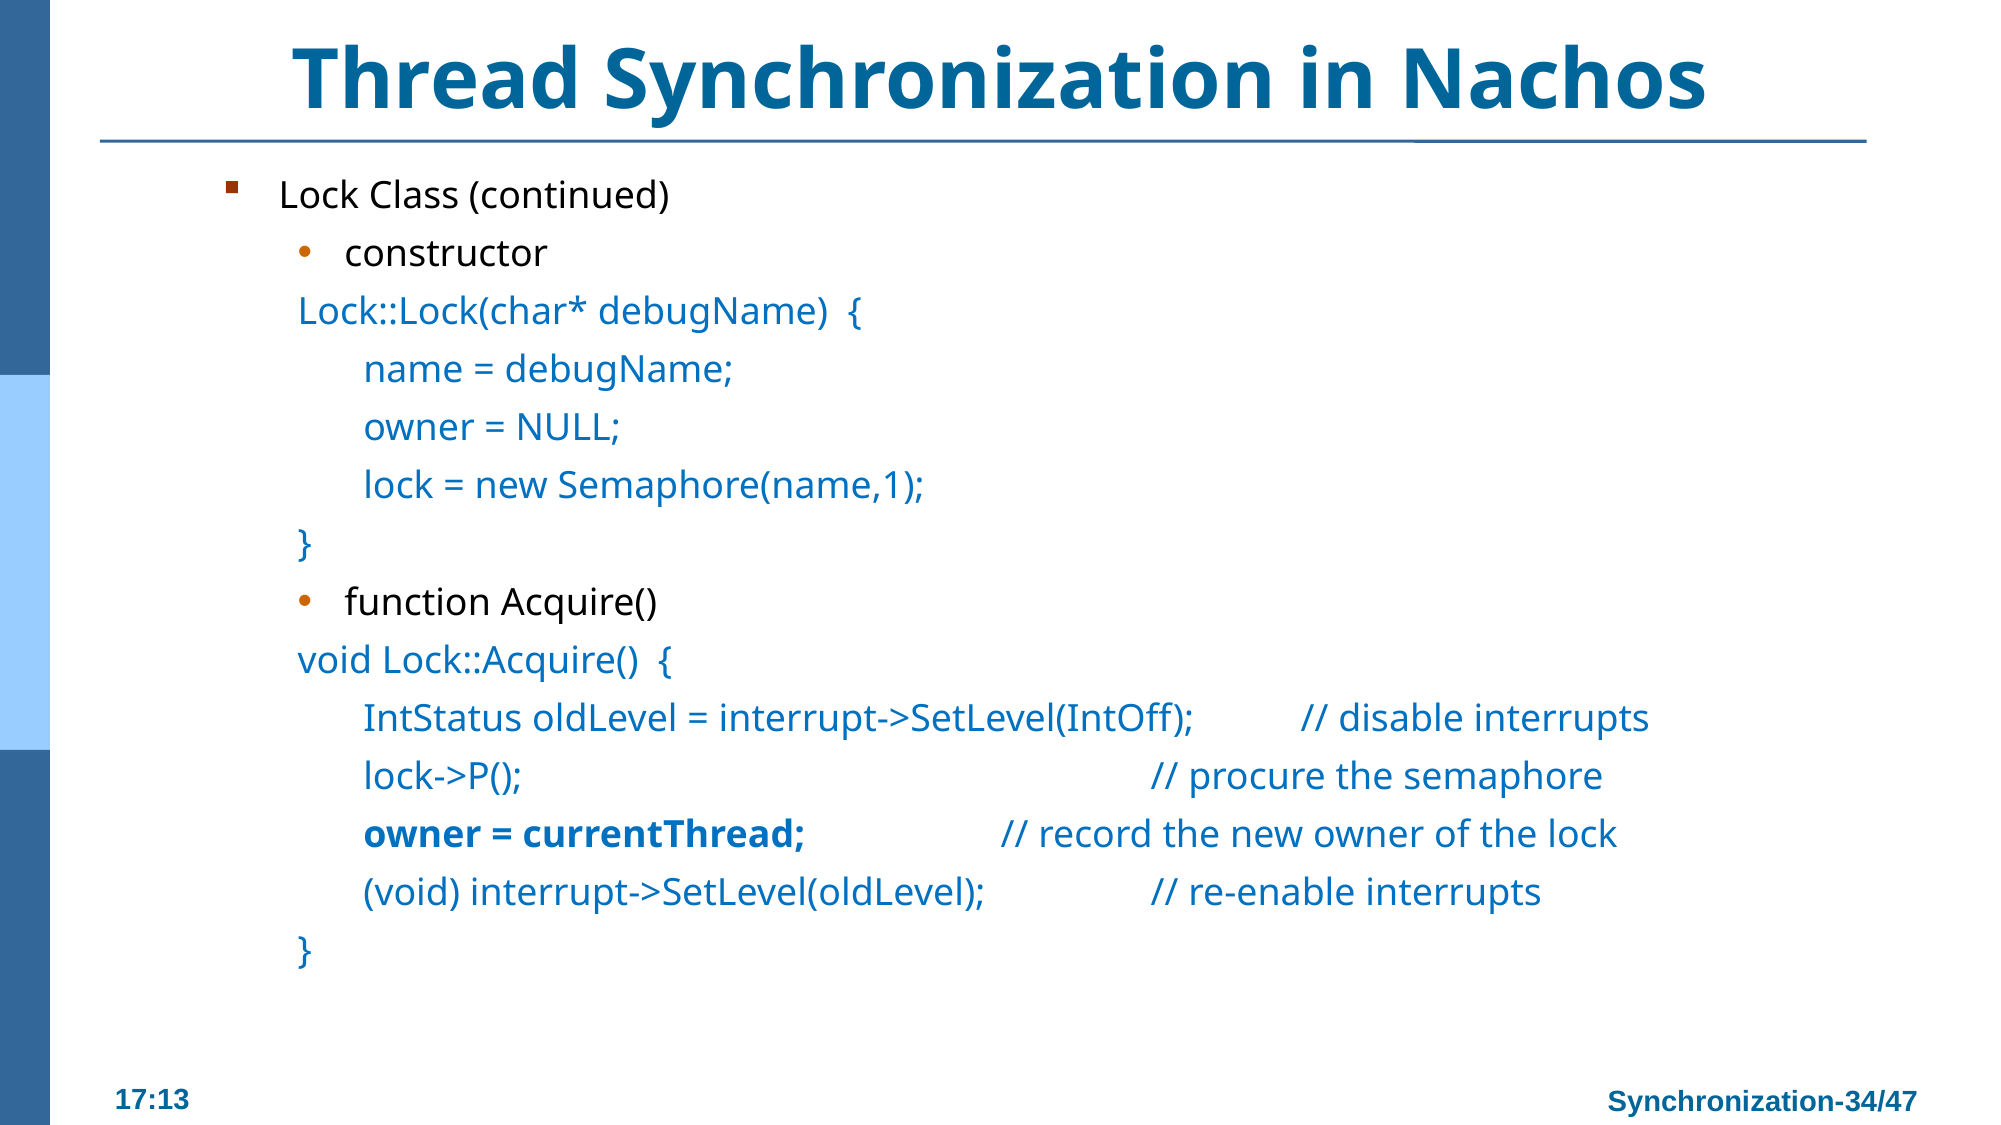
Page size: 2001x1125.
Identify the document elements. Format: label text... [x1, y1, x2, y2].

title Thread Synchronization in Nachos [99, 38, 1900, 133]
list Lock Class (continued) constructor Lock::Lock(char* debugName) { name = debugName; owner = NULL; lock = new Semaphore(name,1); } function Acquire() void Lock::Acquire() { IntStatus oldLevel = interrupt->SetLevel(IntOff); // disable interrupts lock->P(); // procure the semaphore owner = currentThread; // record the new owner of the lock (void) interrupt->SetLevel(oldLevel); // re-enable interrupts } [207, 163, 1816, 1002]
